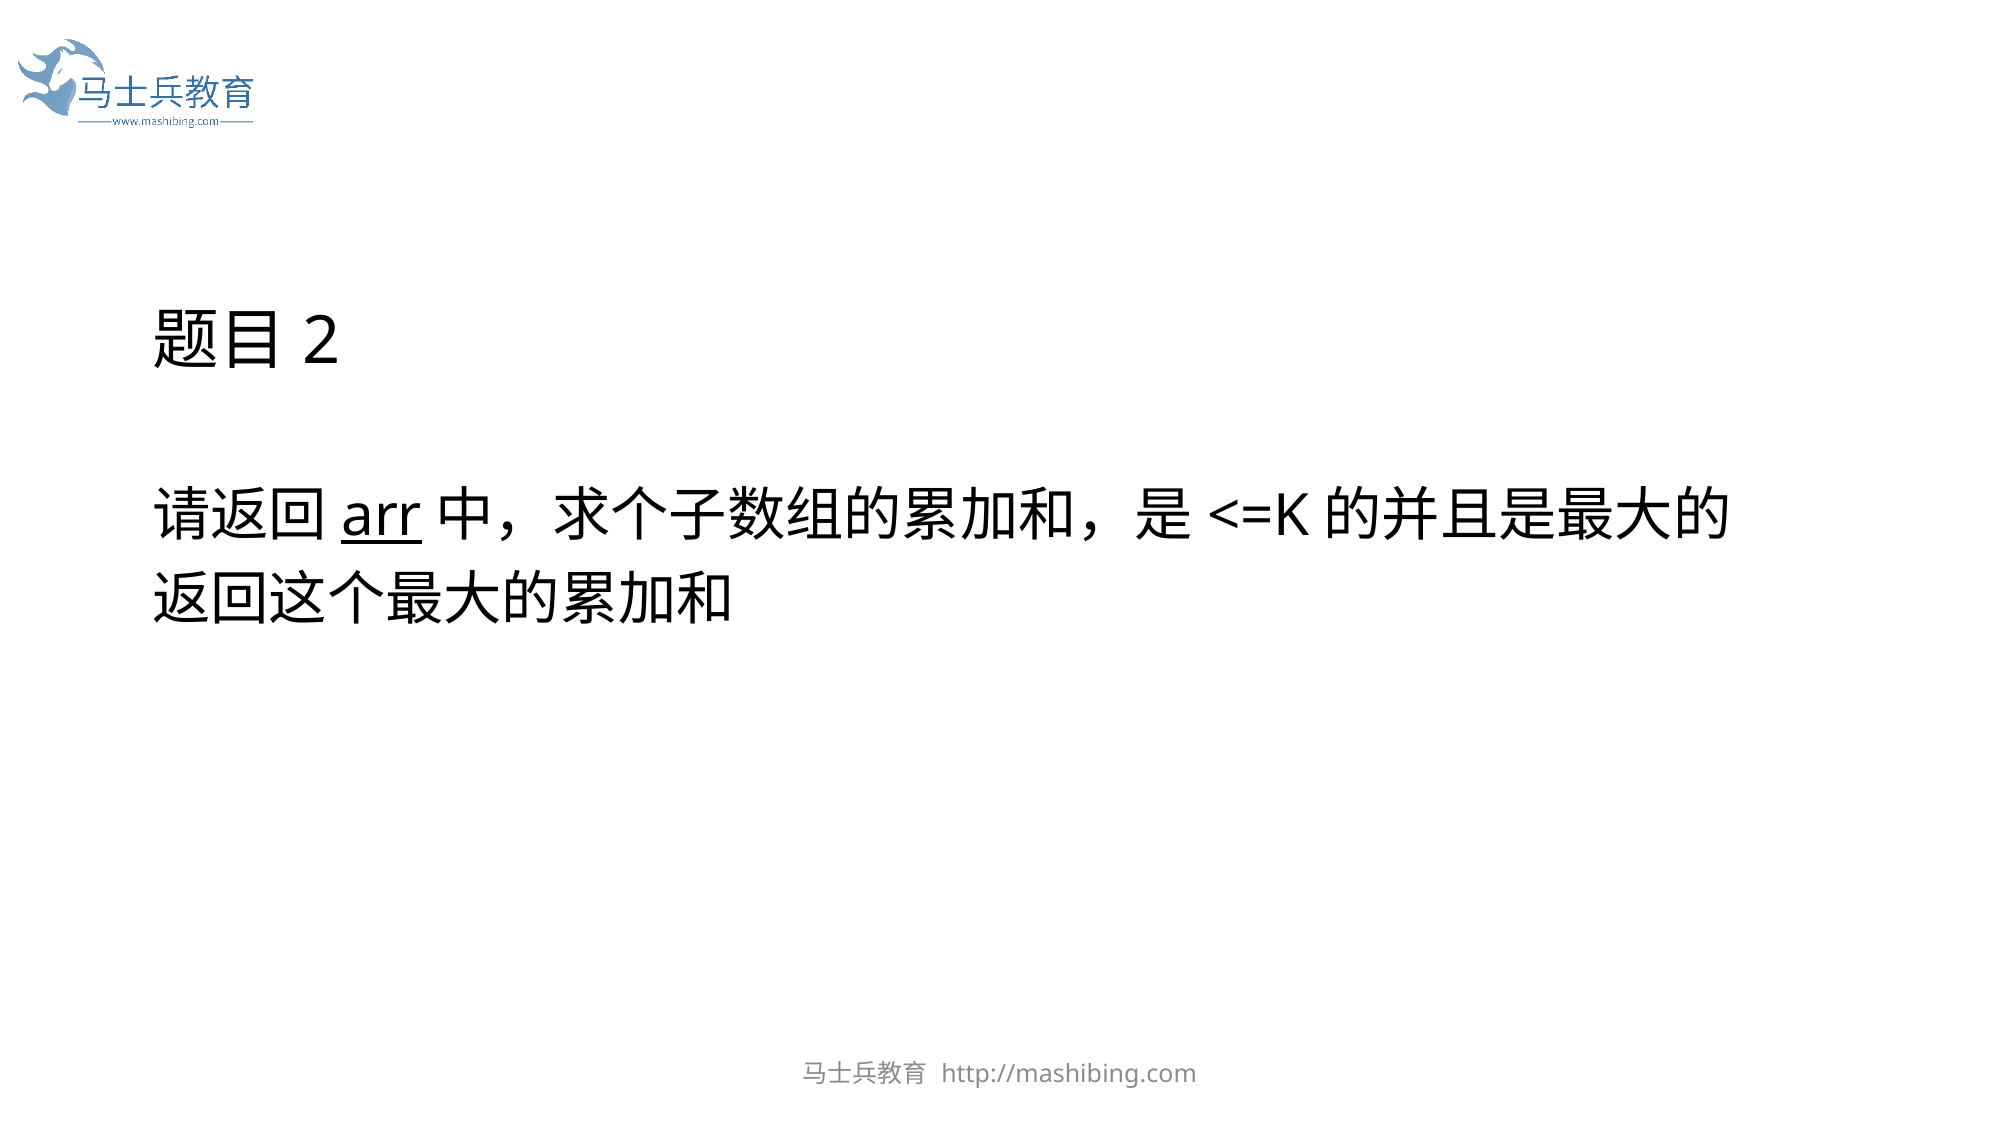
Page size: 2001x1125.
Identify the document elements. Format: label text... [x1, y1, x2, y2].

list 请返回arr中，求个子数组的累加和，是<=K的并且是最大的 返回这个最大的累加和 [137, 477, 1863, 960]
footer 马士兵教育 http://mashibing.com [662, 1042, 1338, 1103]
title 题目2 [137, 205, 1863, 477]
picture [7, 5, 276, 177]
